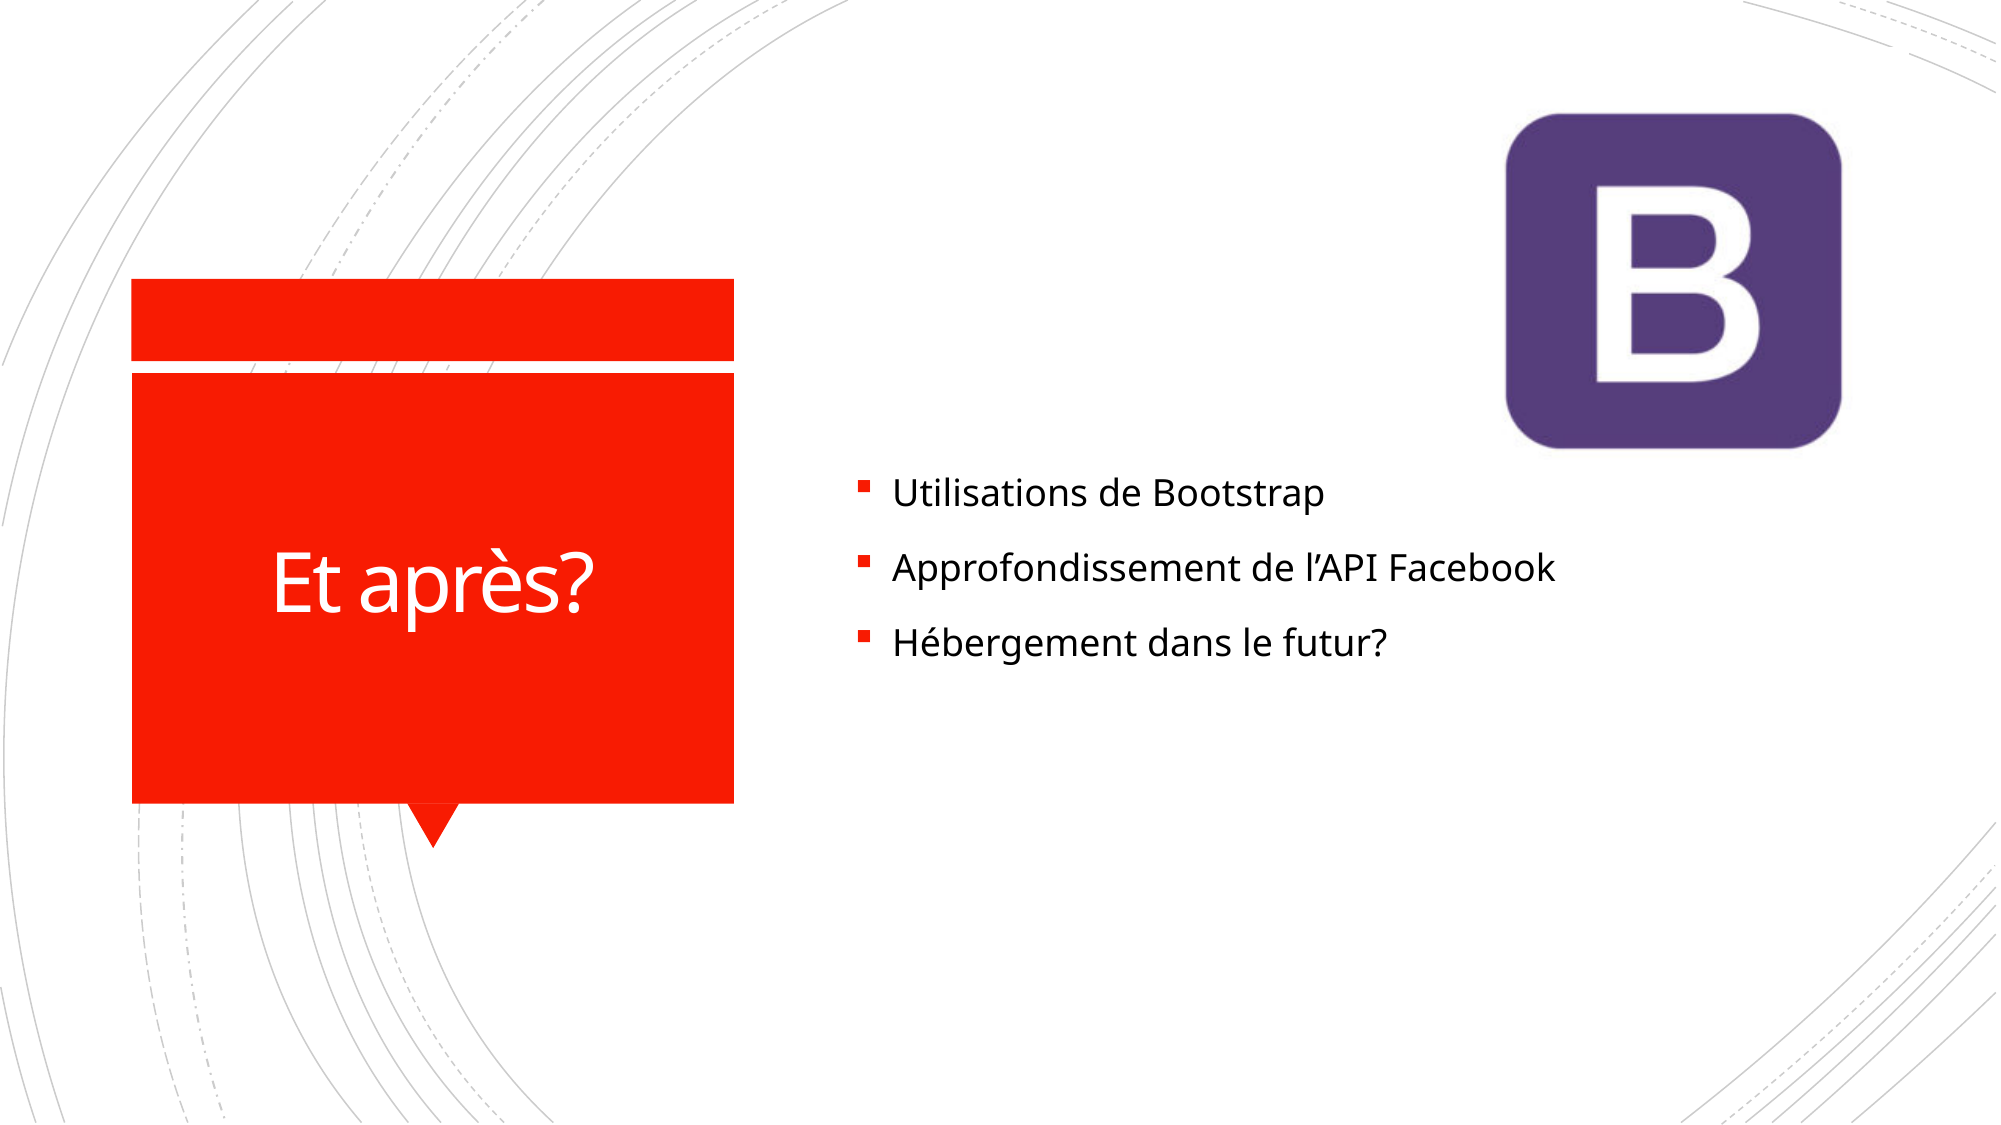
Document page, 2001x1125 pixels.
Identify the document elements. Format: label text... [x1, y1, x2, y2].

picture [1439, 46, 1909, 516]
list Utilisations de Bootstrap Approfondissement de l’API Facebook Hébergement dans le futur? [839, 131, 1871, 993]
title Et après? [145, 385, 720, 789]
